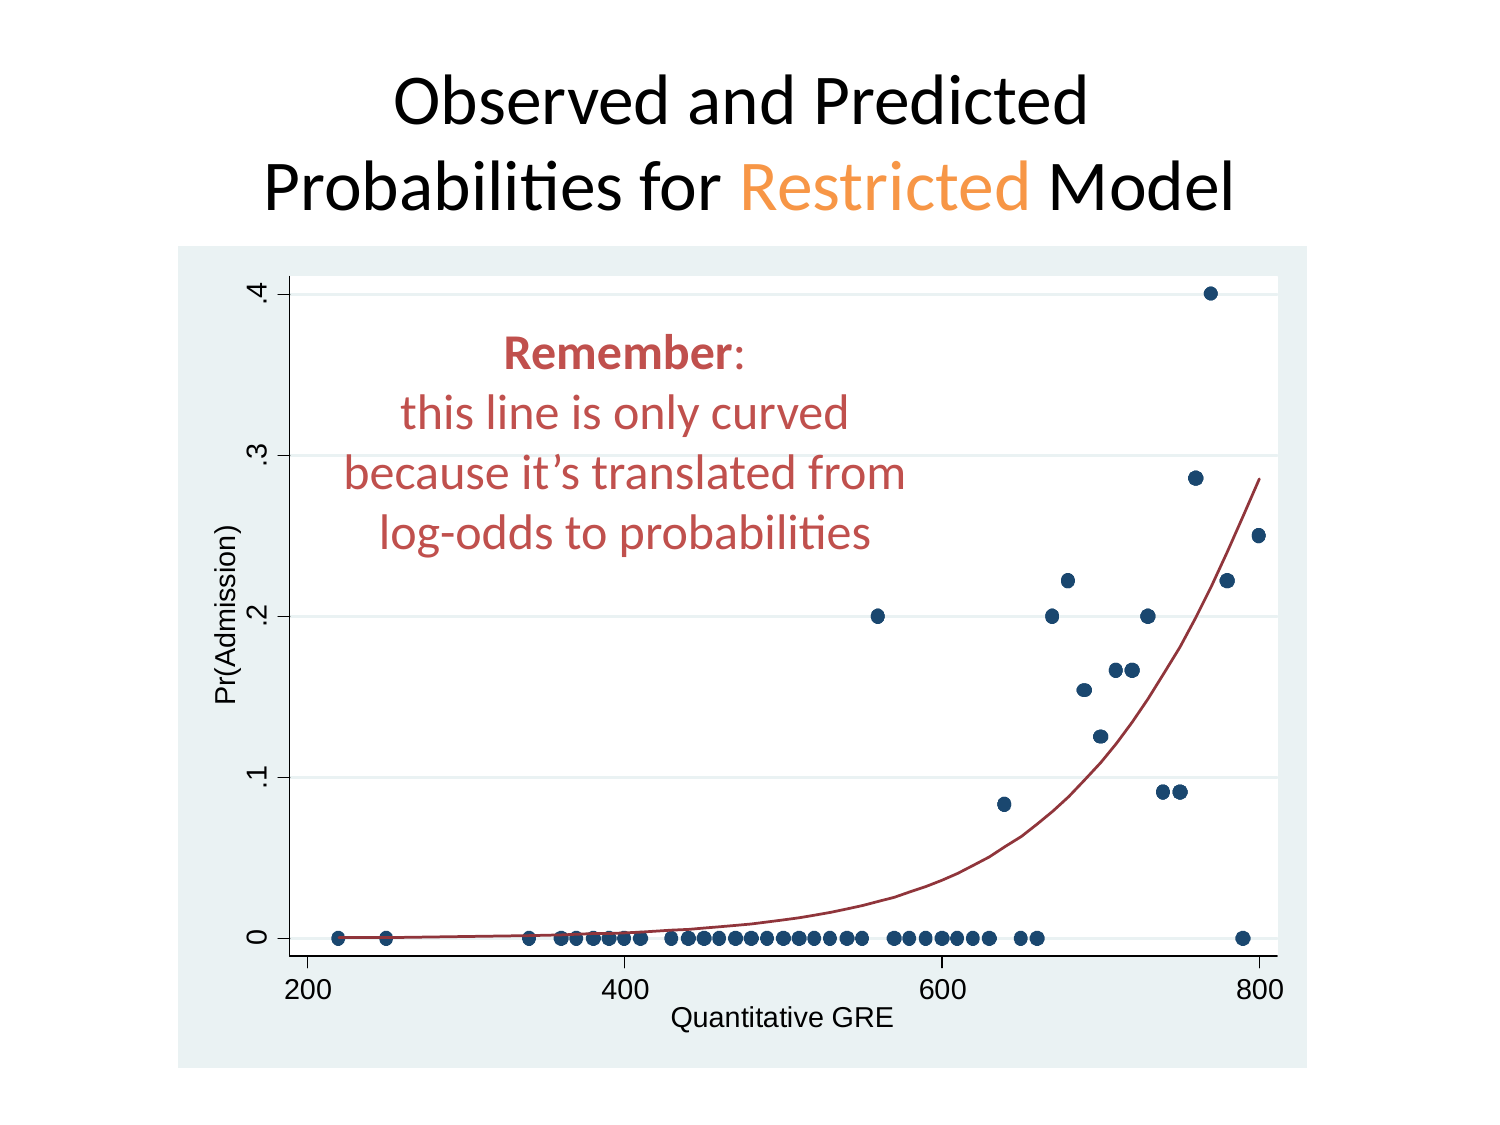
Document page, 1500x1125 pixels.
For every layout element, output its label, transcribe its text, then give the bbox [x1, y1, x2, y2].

picture [167, 237, 1316, 1078]
title Observed and Predicted Probabilities for Restricted Model [75, 45, 1425, 233]
